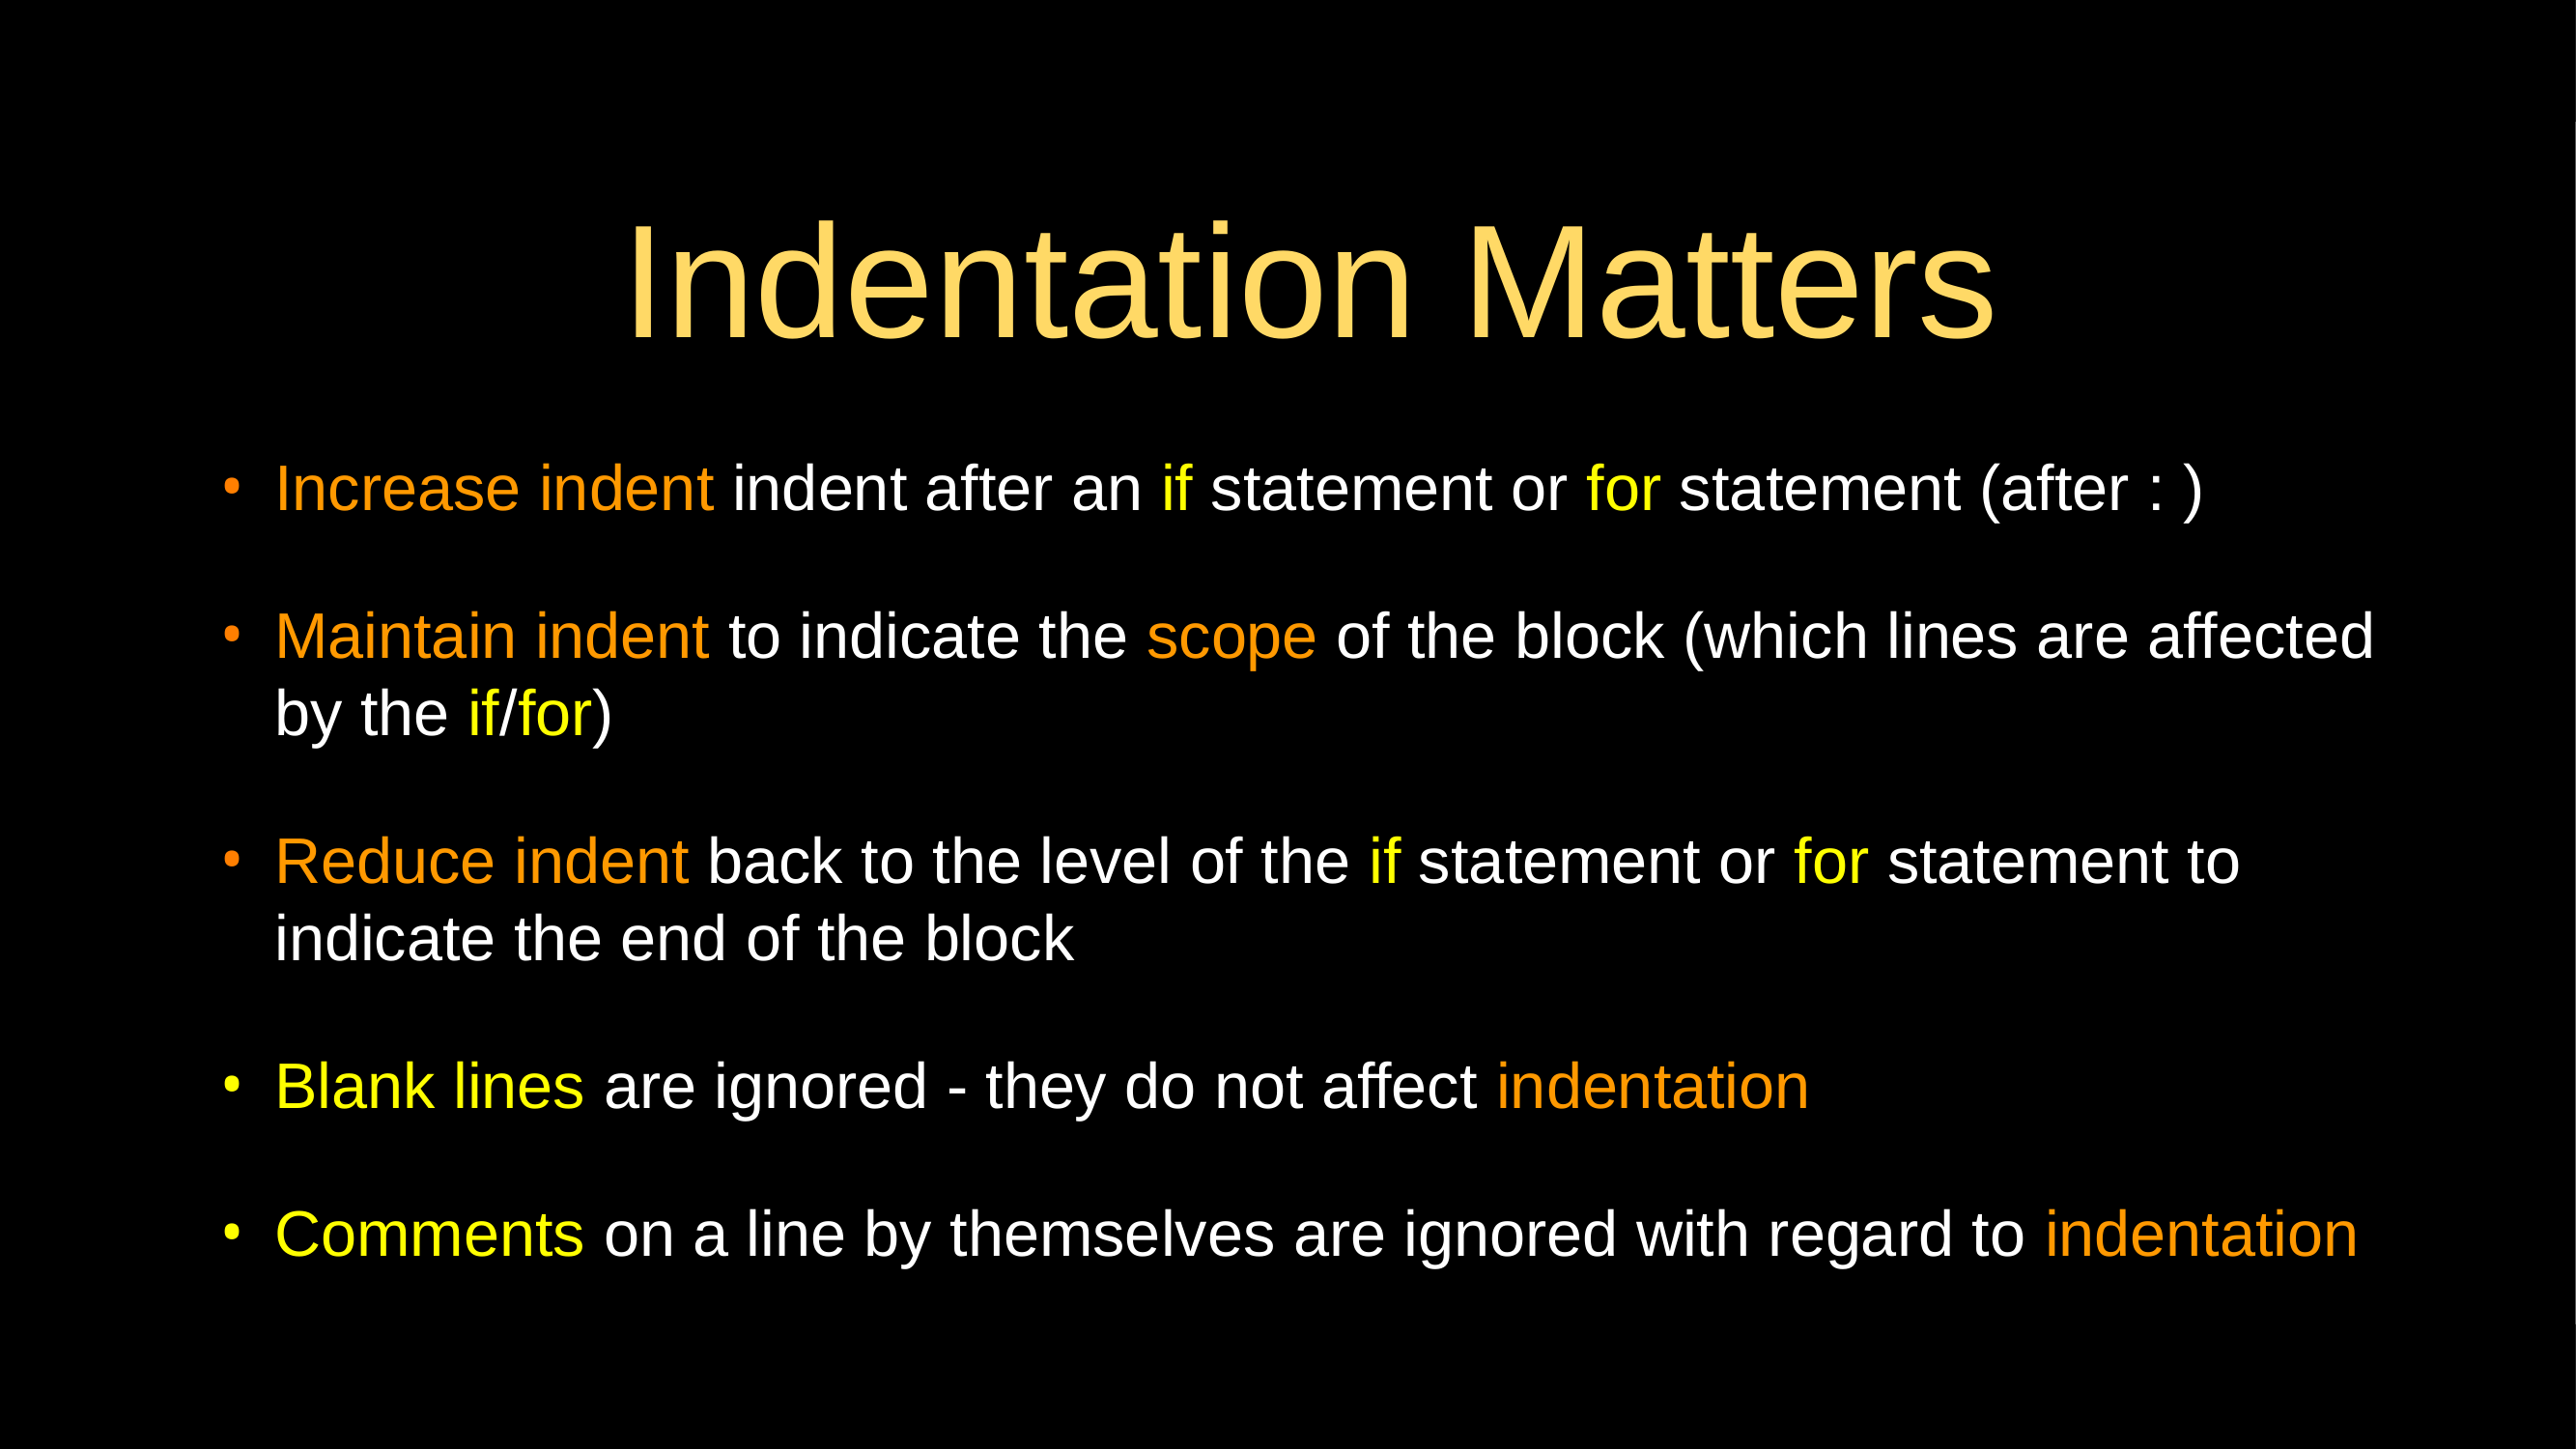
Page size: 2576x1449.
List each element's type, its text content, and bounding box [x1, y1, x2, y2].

title Indentation Matters [115, 118, 2506, 428]
list Increase indent indent after an if statement or for statement (after : ) Maintain indent to indicate the scope of the block (which lines are affected by the if/for) Reduce indent back to the level of the if statement or for statement to indicate the end of the block Blank lines are ignored - they do not affect indentation Comments on a line by themselves are ignored with regard to indentation [150, 411, 2411, 1305]
